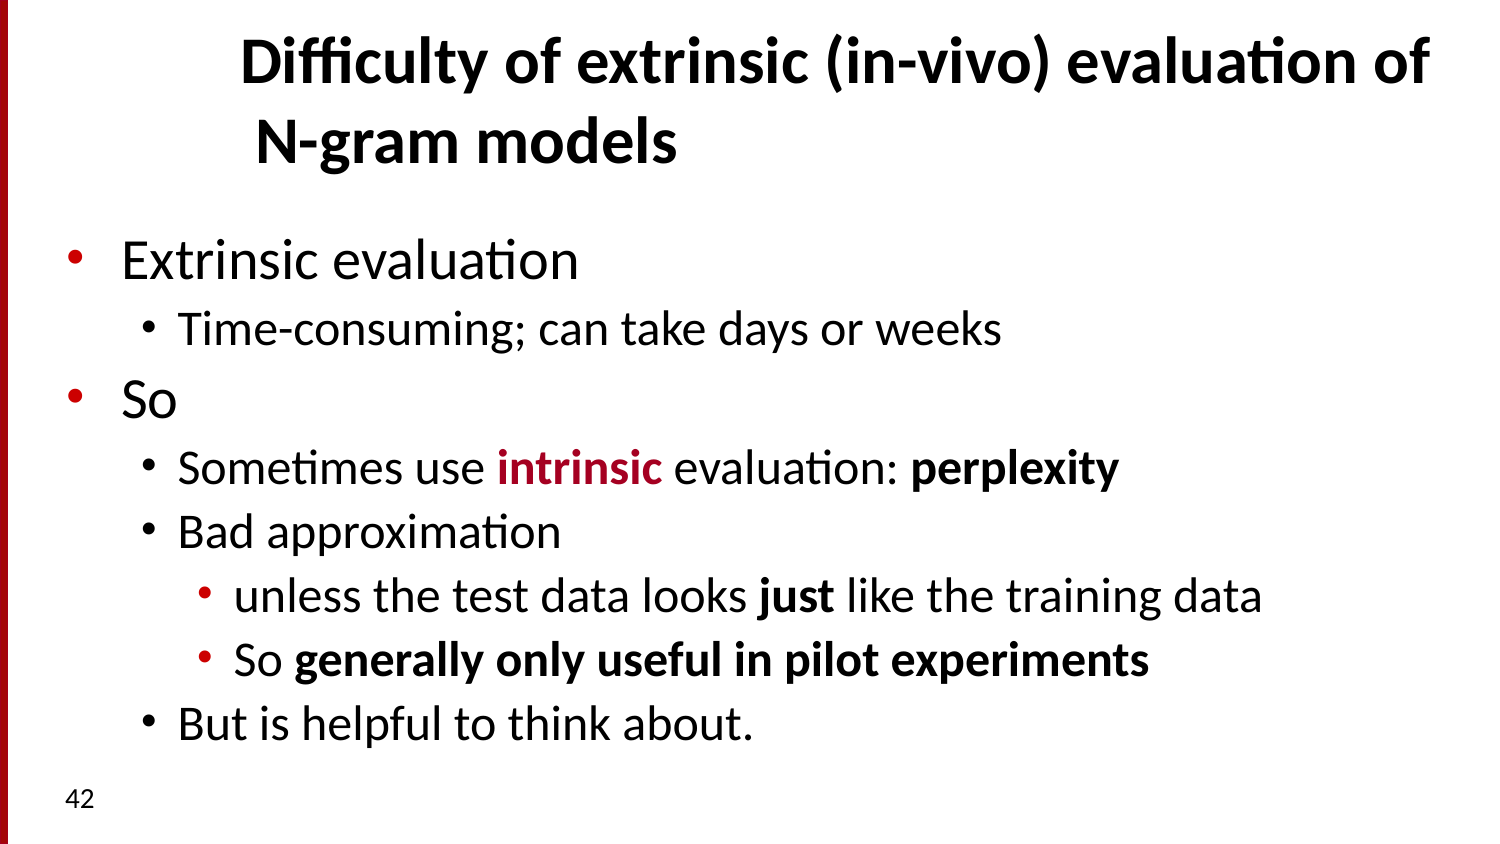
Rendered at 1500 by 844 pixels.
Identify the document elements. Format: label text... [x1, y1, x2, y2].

list Extrinsic evaluation Time-consuming; can take days or weeks So Sometimes use intrinsic evaluation: perplexity Bad approximation unless the test data looks just like the training data So generally only useful in pilot experiments But is helpful to think about. [50, 221, 1450, 769]
title Difficulty of extrinsic (in-vivo) evaluation of N-gram models [225, 62, 1450, 185]
slide_number 42 [49, 771, 376, 829]
